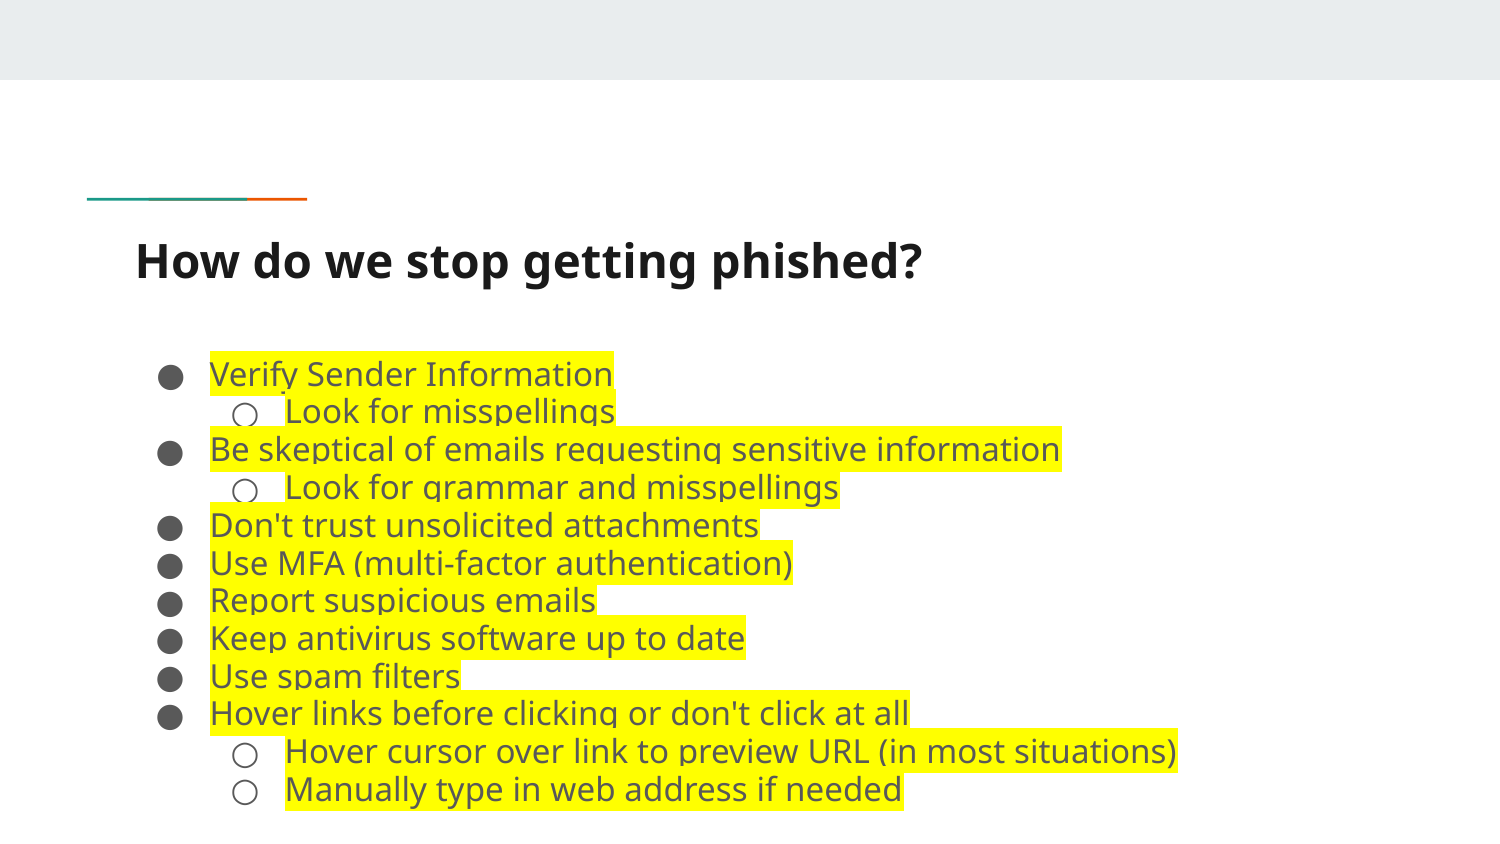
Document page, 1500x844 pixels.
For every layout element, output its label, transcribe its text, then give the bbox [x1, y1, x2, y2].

title How do we stop getting phished? [119, 216, 1381, 305]
list Verify Sender Information Look for misspellings Be skeptical of emails requesting sensitive information Look for grammar and misspellings Don't trust unsolicited attachments Use MFA (multi-factor authentication) Report suspicious emails Keep antivirus software up to date Use spam filters Hover links before clicking or don't click at all Hover cursor over link to preview URL (in most situations) Manually type in web address if needed [119, 341, 1381, 712]
